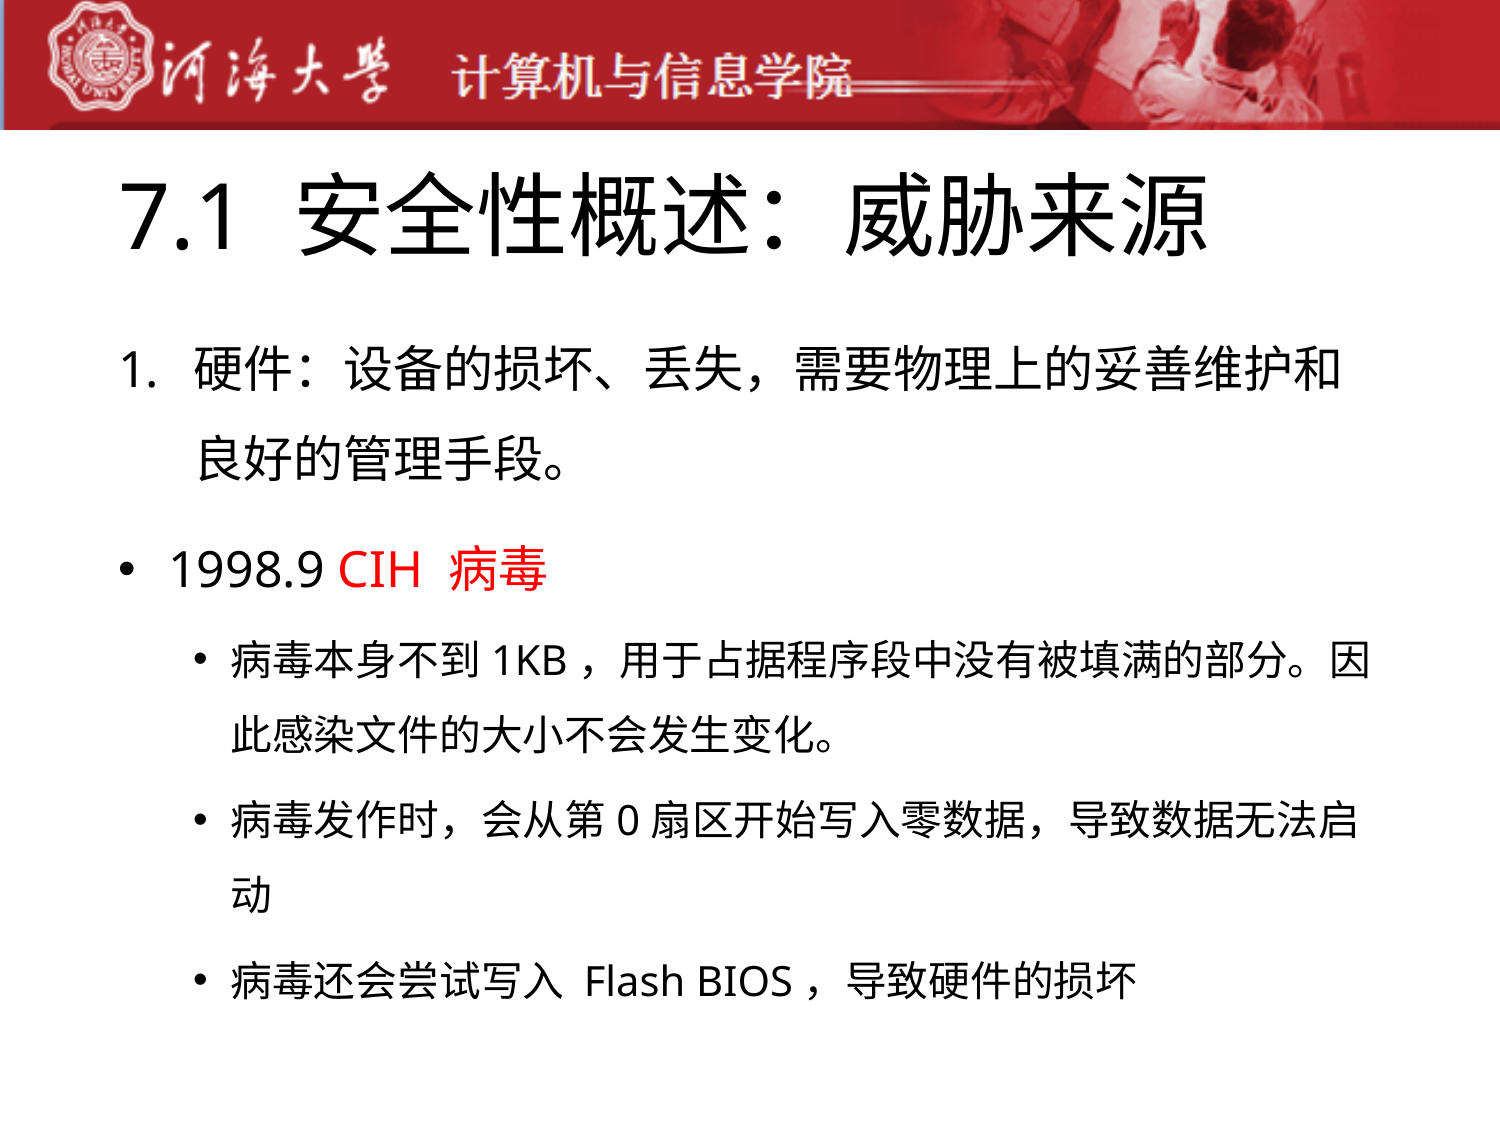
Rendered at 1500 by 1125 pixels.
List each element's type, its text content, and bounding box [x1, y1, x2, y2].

title 7.1 安全性概述：威胁来源 [103, 59, 1397, 278]
list 硬件：设备的损坏、丢失，需要物理上的妥善维护和良好的管理手段。 1998.9 CIH 病毒 病毒本身不到1KB，用于占据程序段中没有被填满的部分。因此感染文件的大小不会发生变化。 病毒发作时，会从第0扇区开始写入零数据，导致数据无法启动 病毒还会尝试写入 Flash BIOS，导致硬件的损坏 [103, 299, 1397, 1014]
picture [0, 0, 1500, 130]
